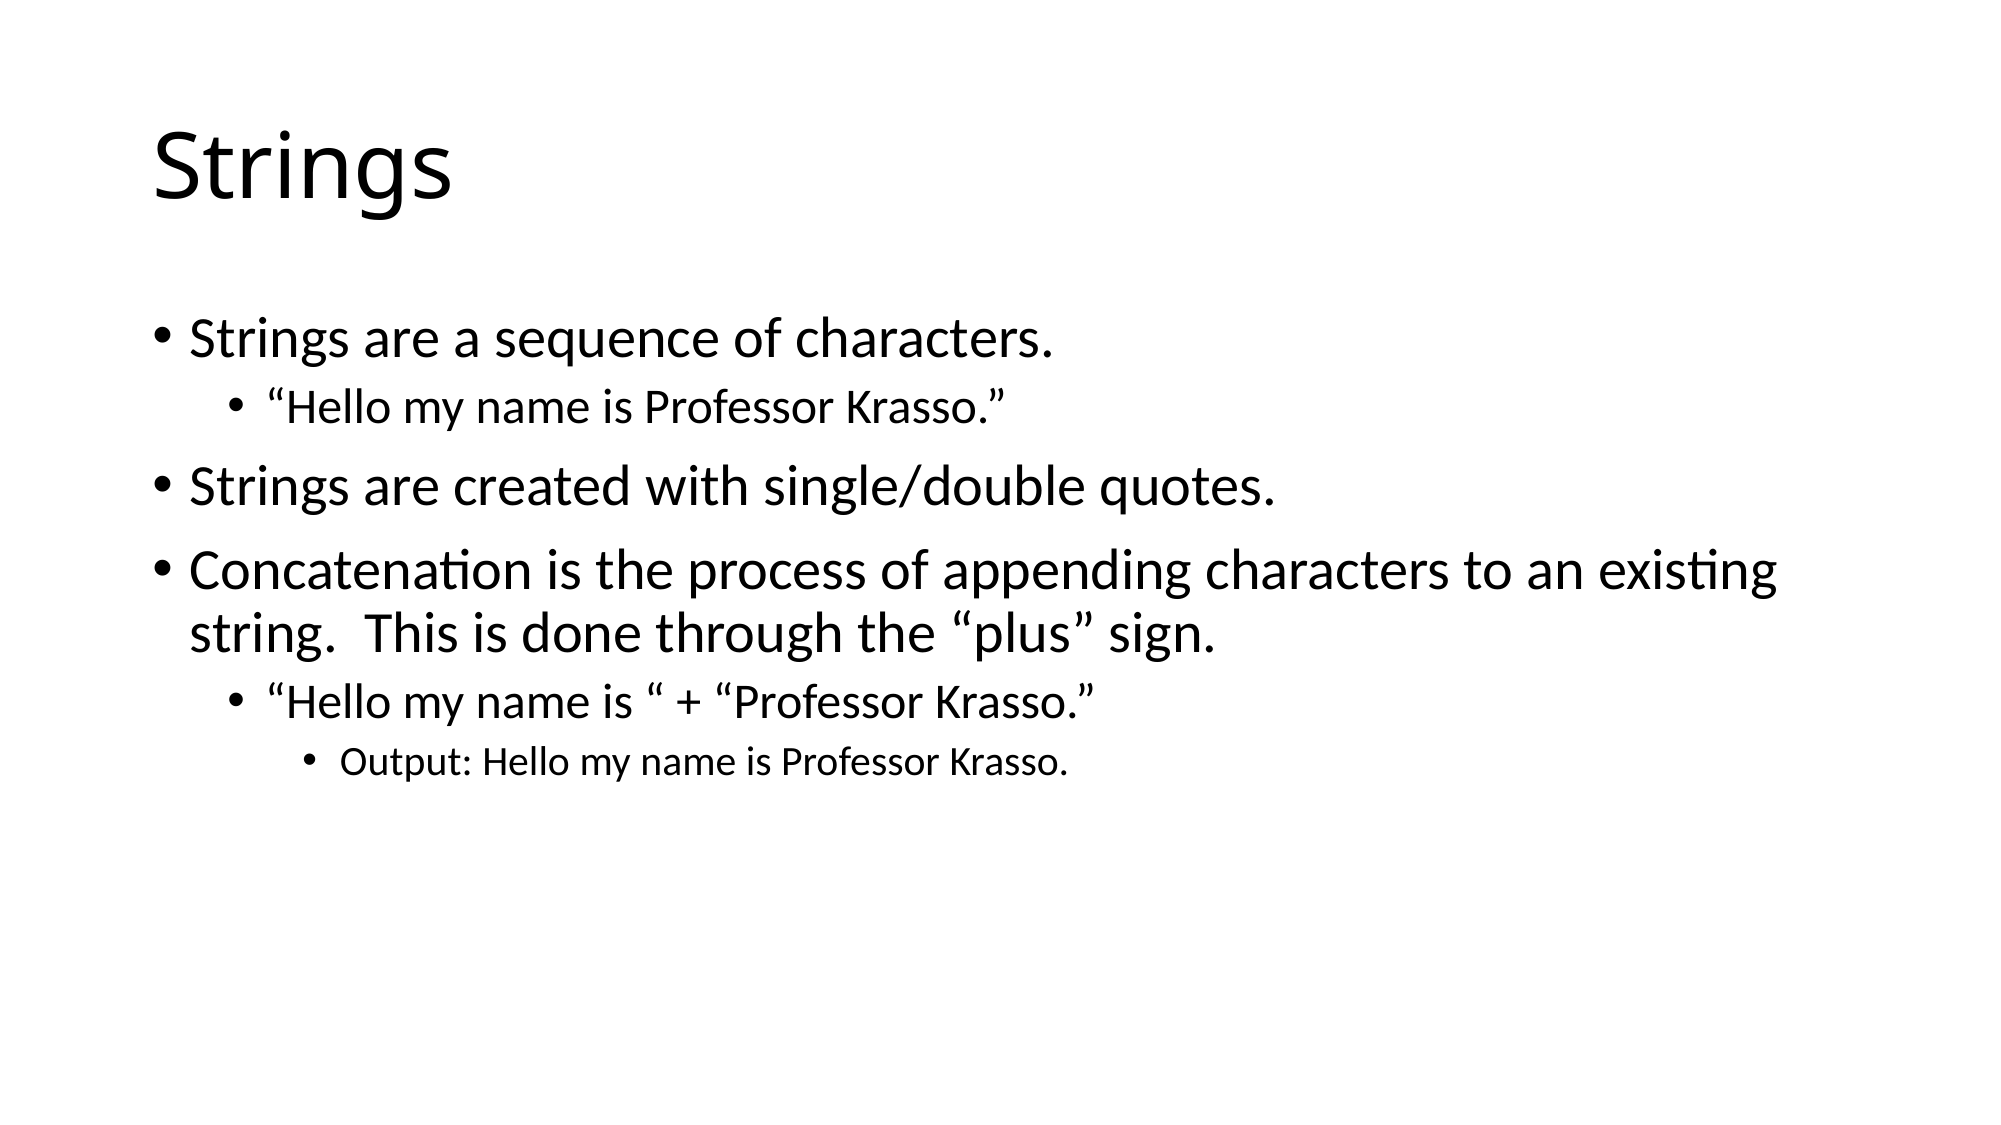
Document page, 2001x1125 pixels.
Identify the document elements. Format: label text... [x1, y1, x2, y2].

list Strings are a sequence of characters. “Hello my name is Professor Krasso.” Strings are created with single/double quotes. Concatenation is the process of appending characters to an existing string. This is done through the “plus” sign. “Hello my name is “ + “Professor Krasso.” Output: Hello my name is Professor Krasso. [137, 299, 1863, 1014]
title Strings [137, 59, 1863, 278]
